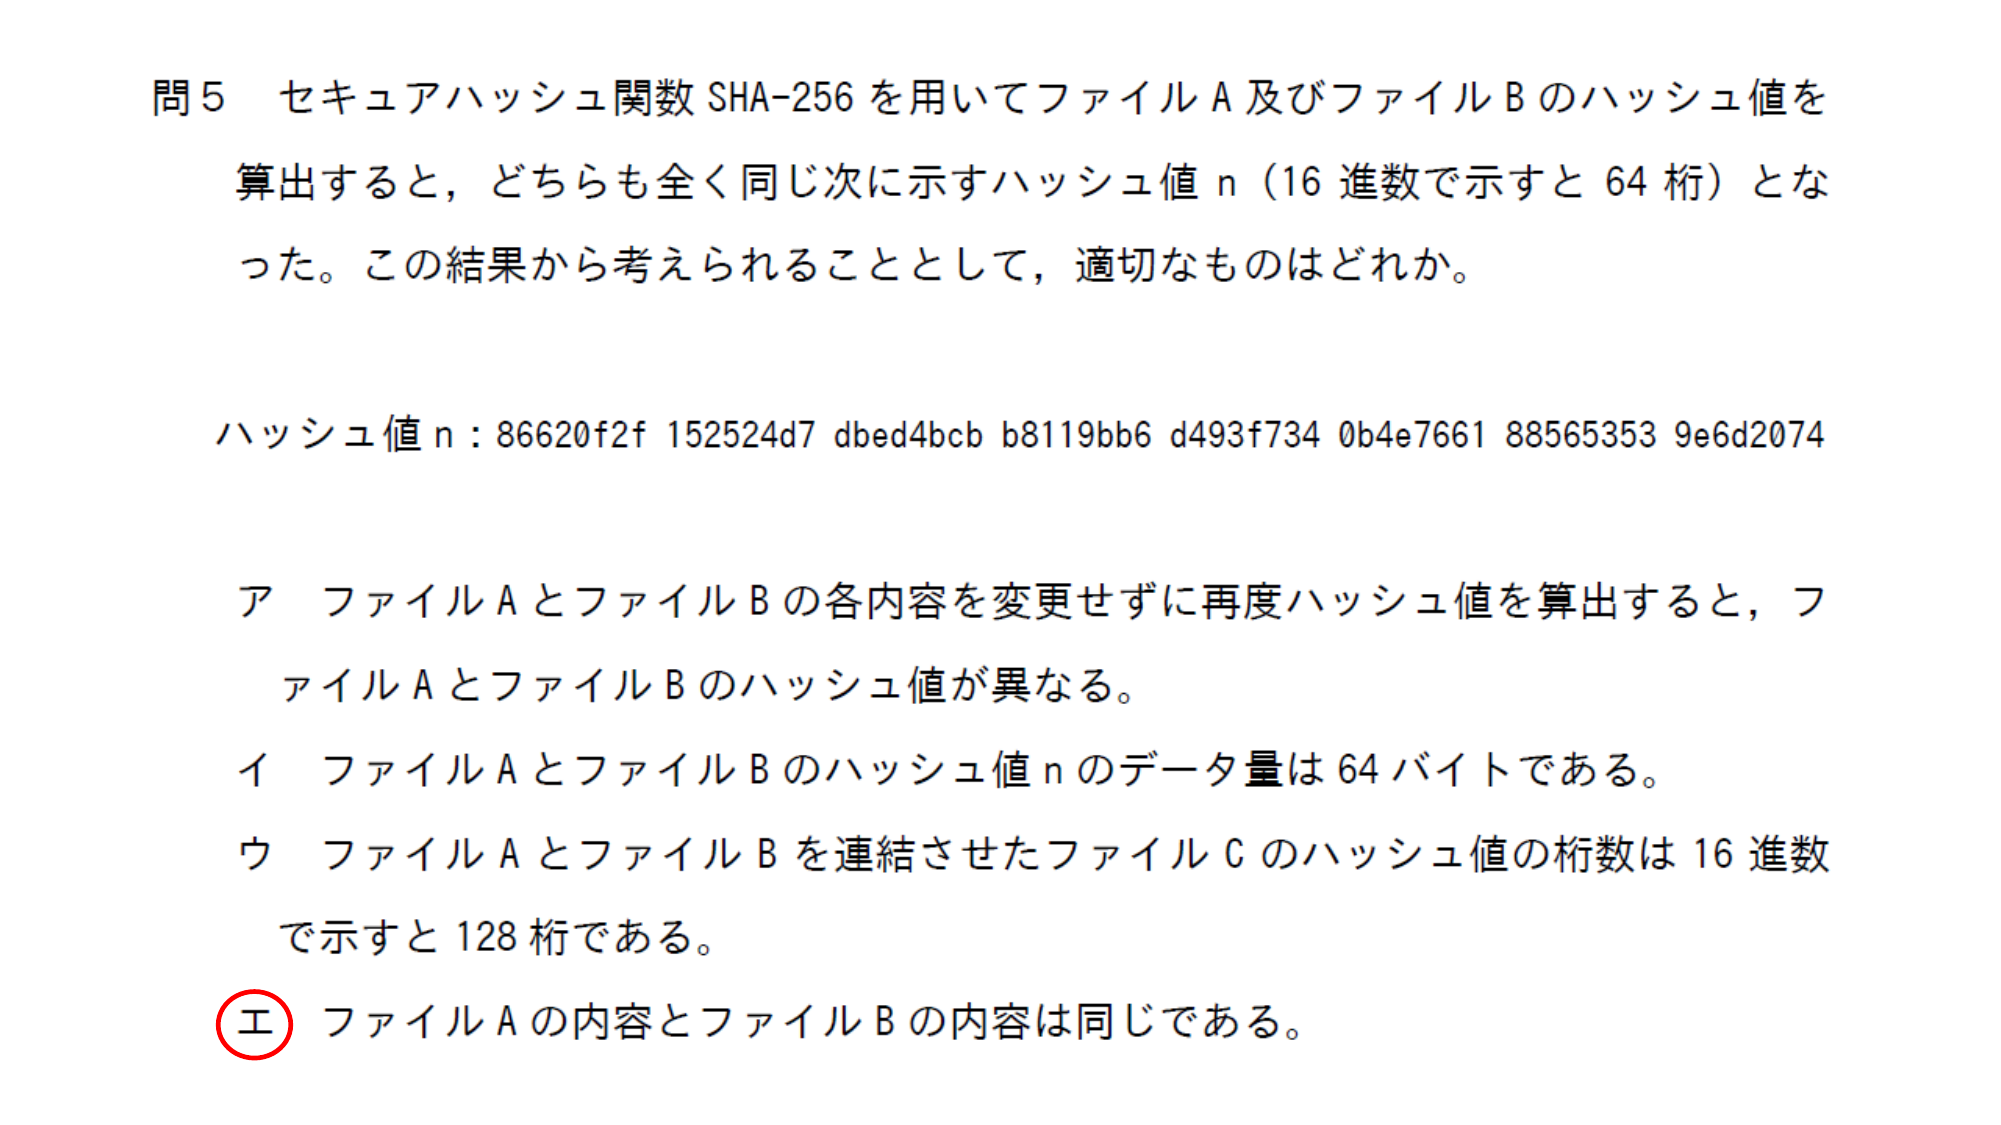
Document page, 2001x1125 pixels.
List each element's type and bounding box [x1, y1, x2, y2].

picture [123, 60, 1876, 1065]
